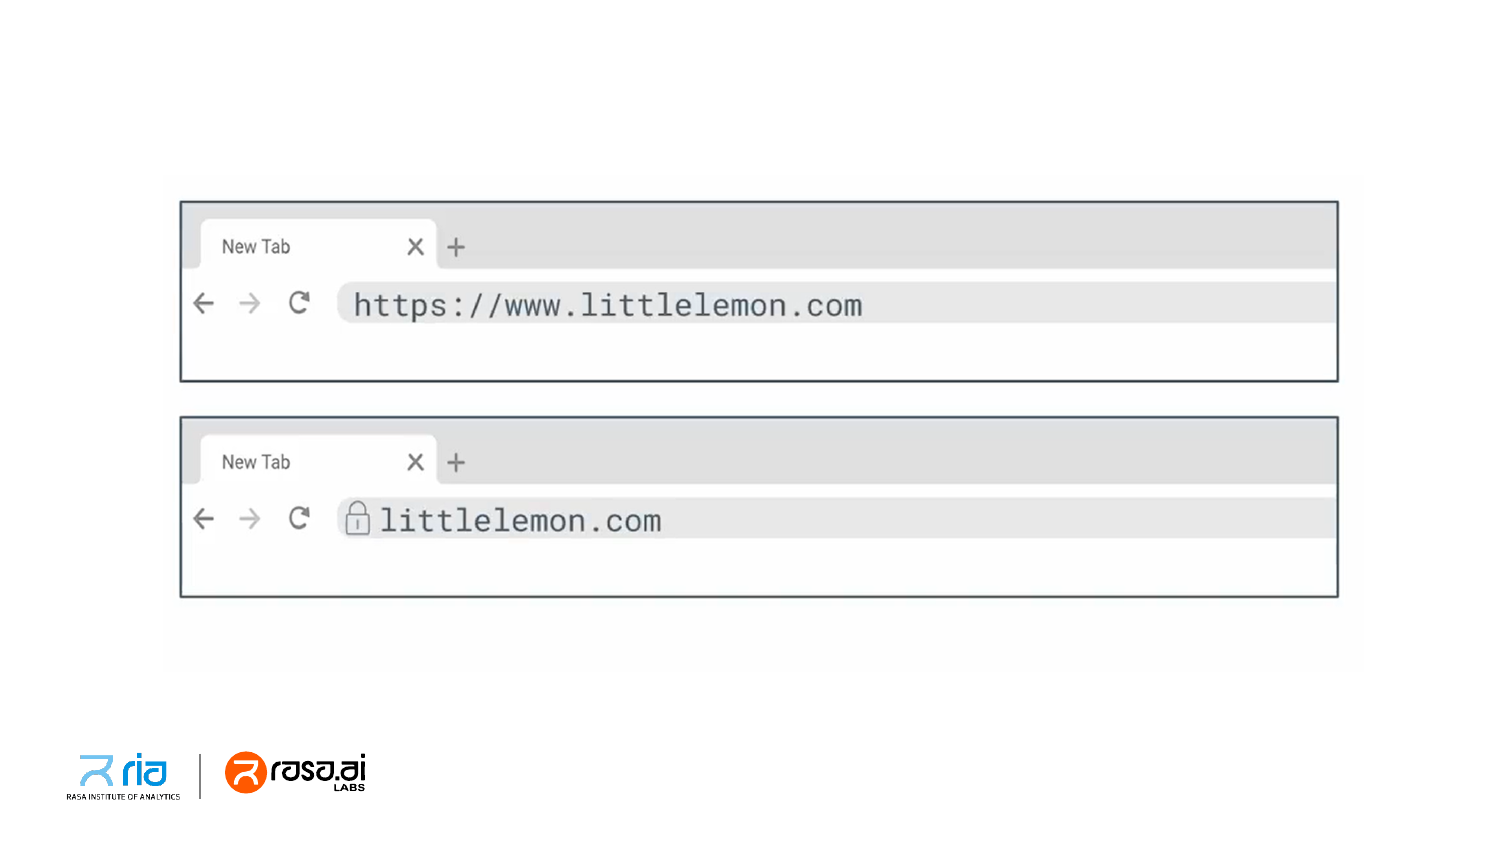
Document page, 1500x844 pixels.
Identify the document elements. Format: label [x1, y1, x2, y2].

picture [58, 744, 188, 808]
picture [163, 175, 1364, 673]
